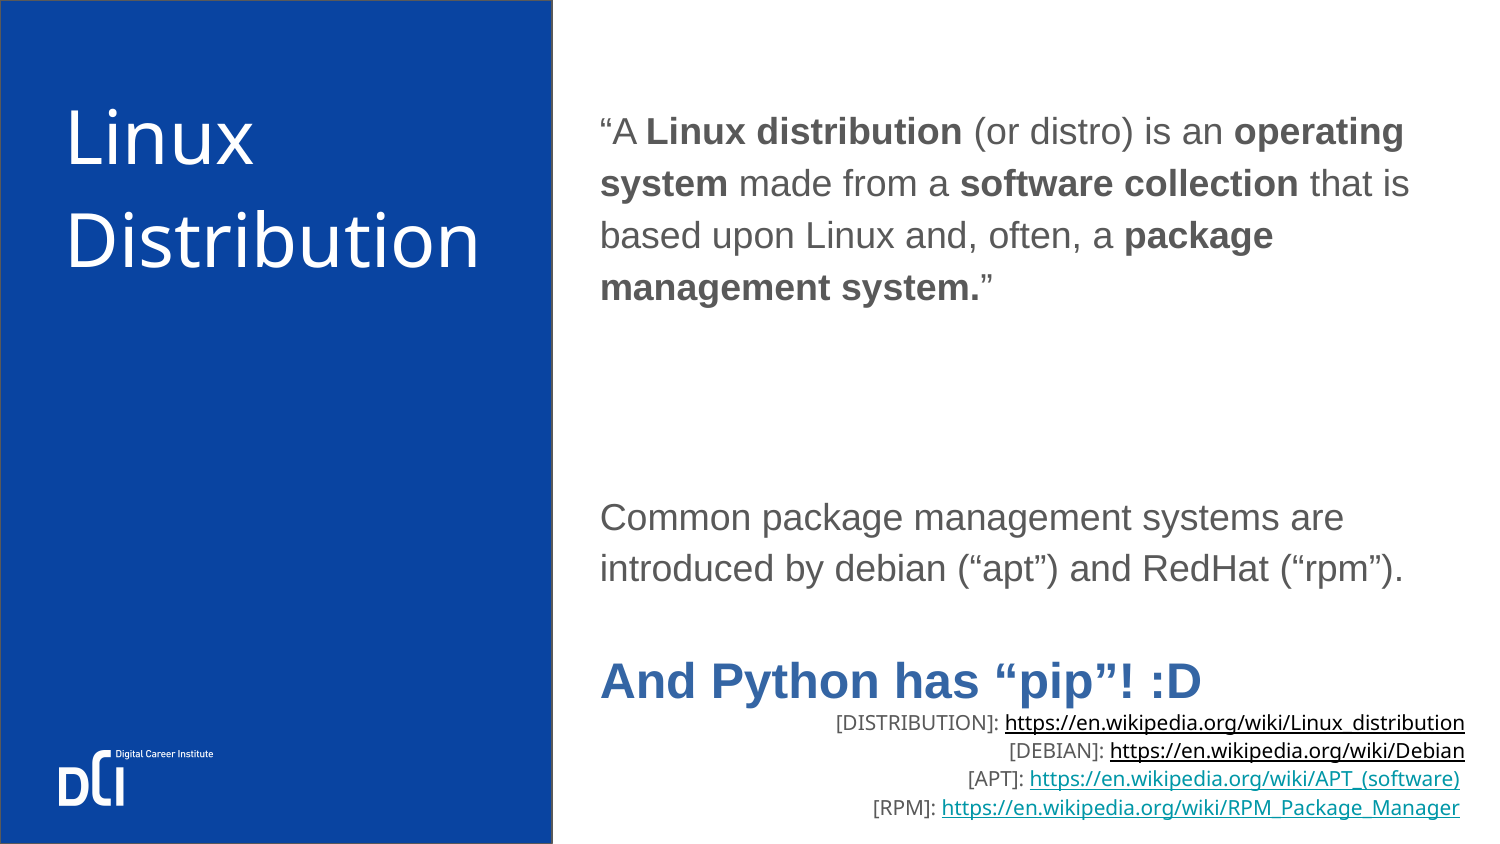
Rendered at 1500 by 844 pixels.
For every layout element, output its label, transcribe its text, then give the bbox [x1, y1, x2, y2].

picture [49, 737, 220, 817]
text_box [0, 0, 553, 844]
text_box Linux Distribution [49, 60, 528, 587]
text_box “A Linux distribution (or distro) is an operating system made from a software collection that is based upon Linux and, often, a package management system.” Common package management systems are introduced by debian (“apt”) and RedHat (“rpm”). And Python has “pip”! :D [585, 85, 1449, 656]
text_box [DISTRIBUTION]: https://en.wikipedia.org/wiki/Linux_distribution [DEBIAN]: https://en.wikipedia.org/wiki/Debian [APT]: https://en.wikipedia.org/wiki/APT_(software) [RPM]: https://en.wikipedia.org/wiki/RPM_Package_Manager [585, 656, 1480, 838]
